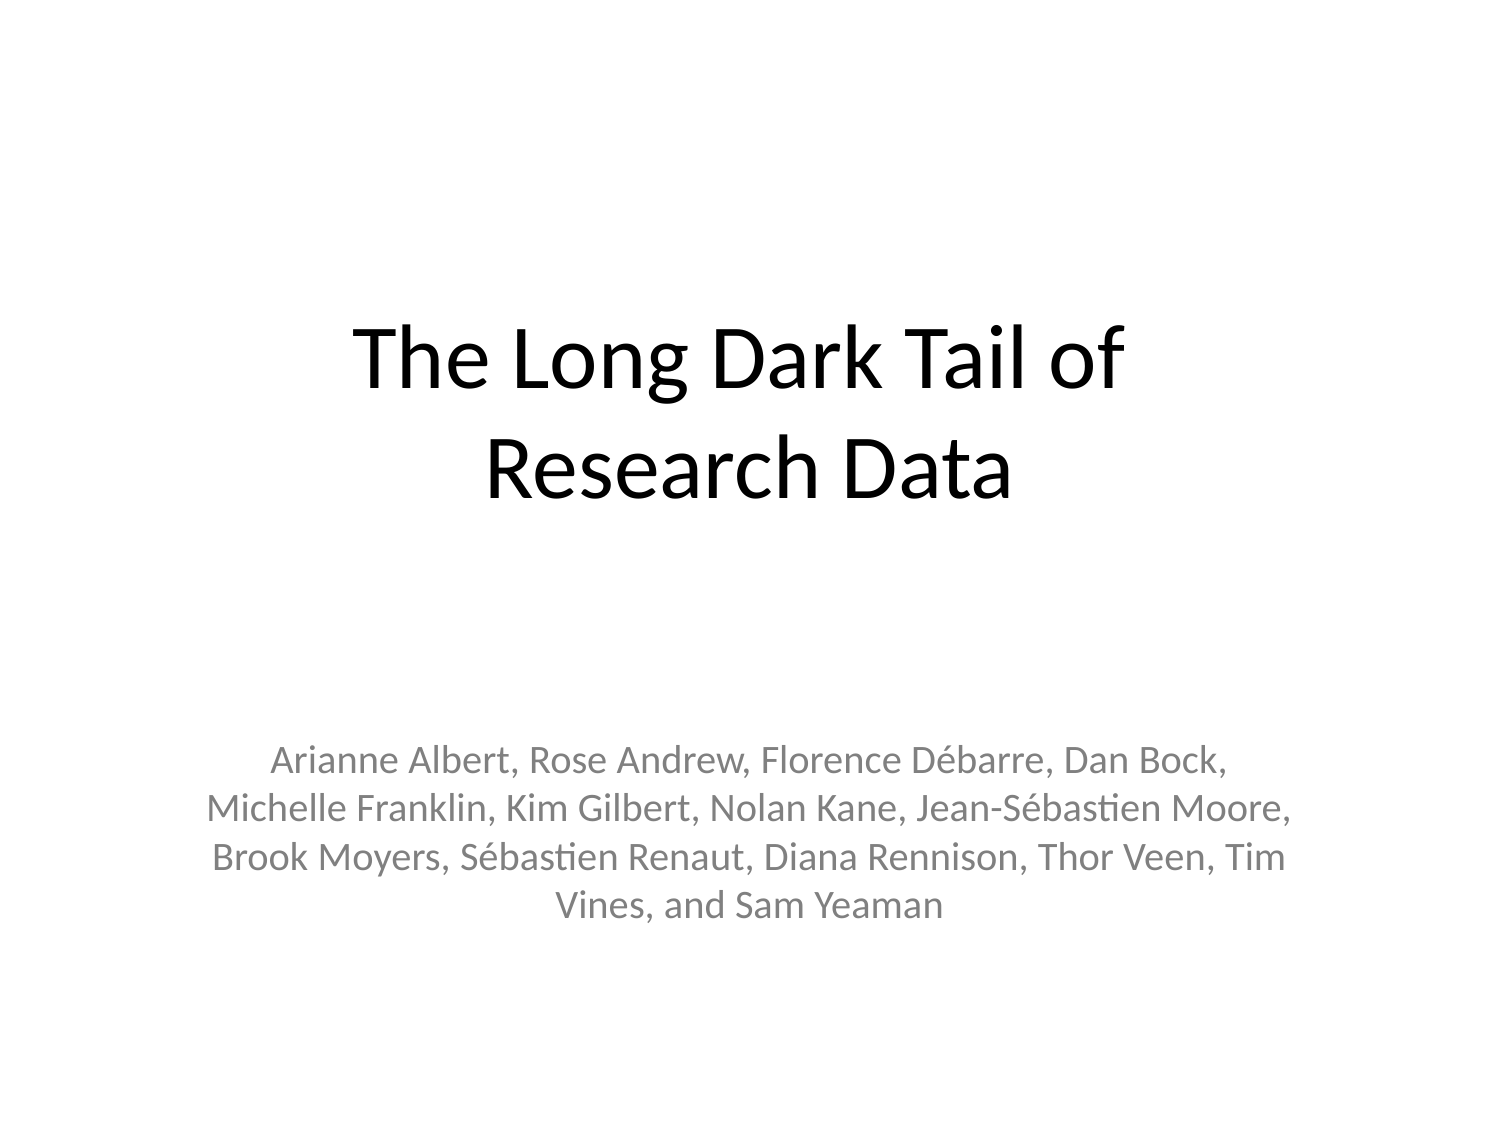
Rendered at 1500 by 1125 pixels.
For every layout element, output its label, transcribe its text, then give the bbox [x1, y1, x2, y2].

text_box The Long Dark Tail of Research Data [112, 255, 1388, 558]
subtitle Arianne Albert, Rose Andrew, Florence Débarre, Dan Bock, Michelle Franklin, Kim Gilbert, Nolan Kane, Jean-Sébastien Moore, Brook Moyers, Sébastien Renaut, Diana Rennison, Thor Veen, Tim Vines, and Sam Yeaman [190, 725, 1310, 938]
